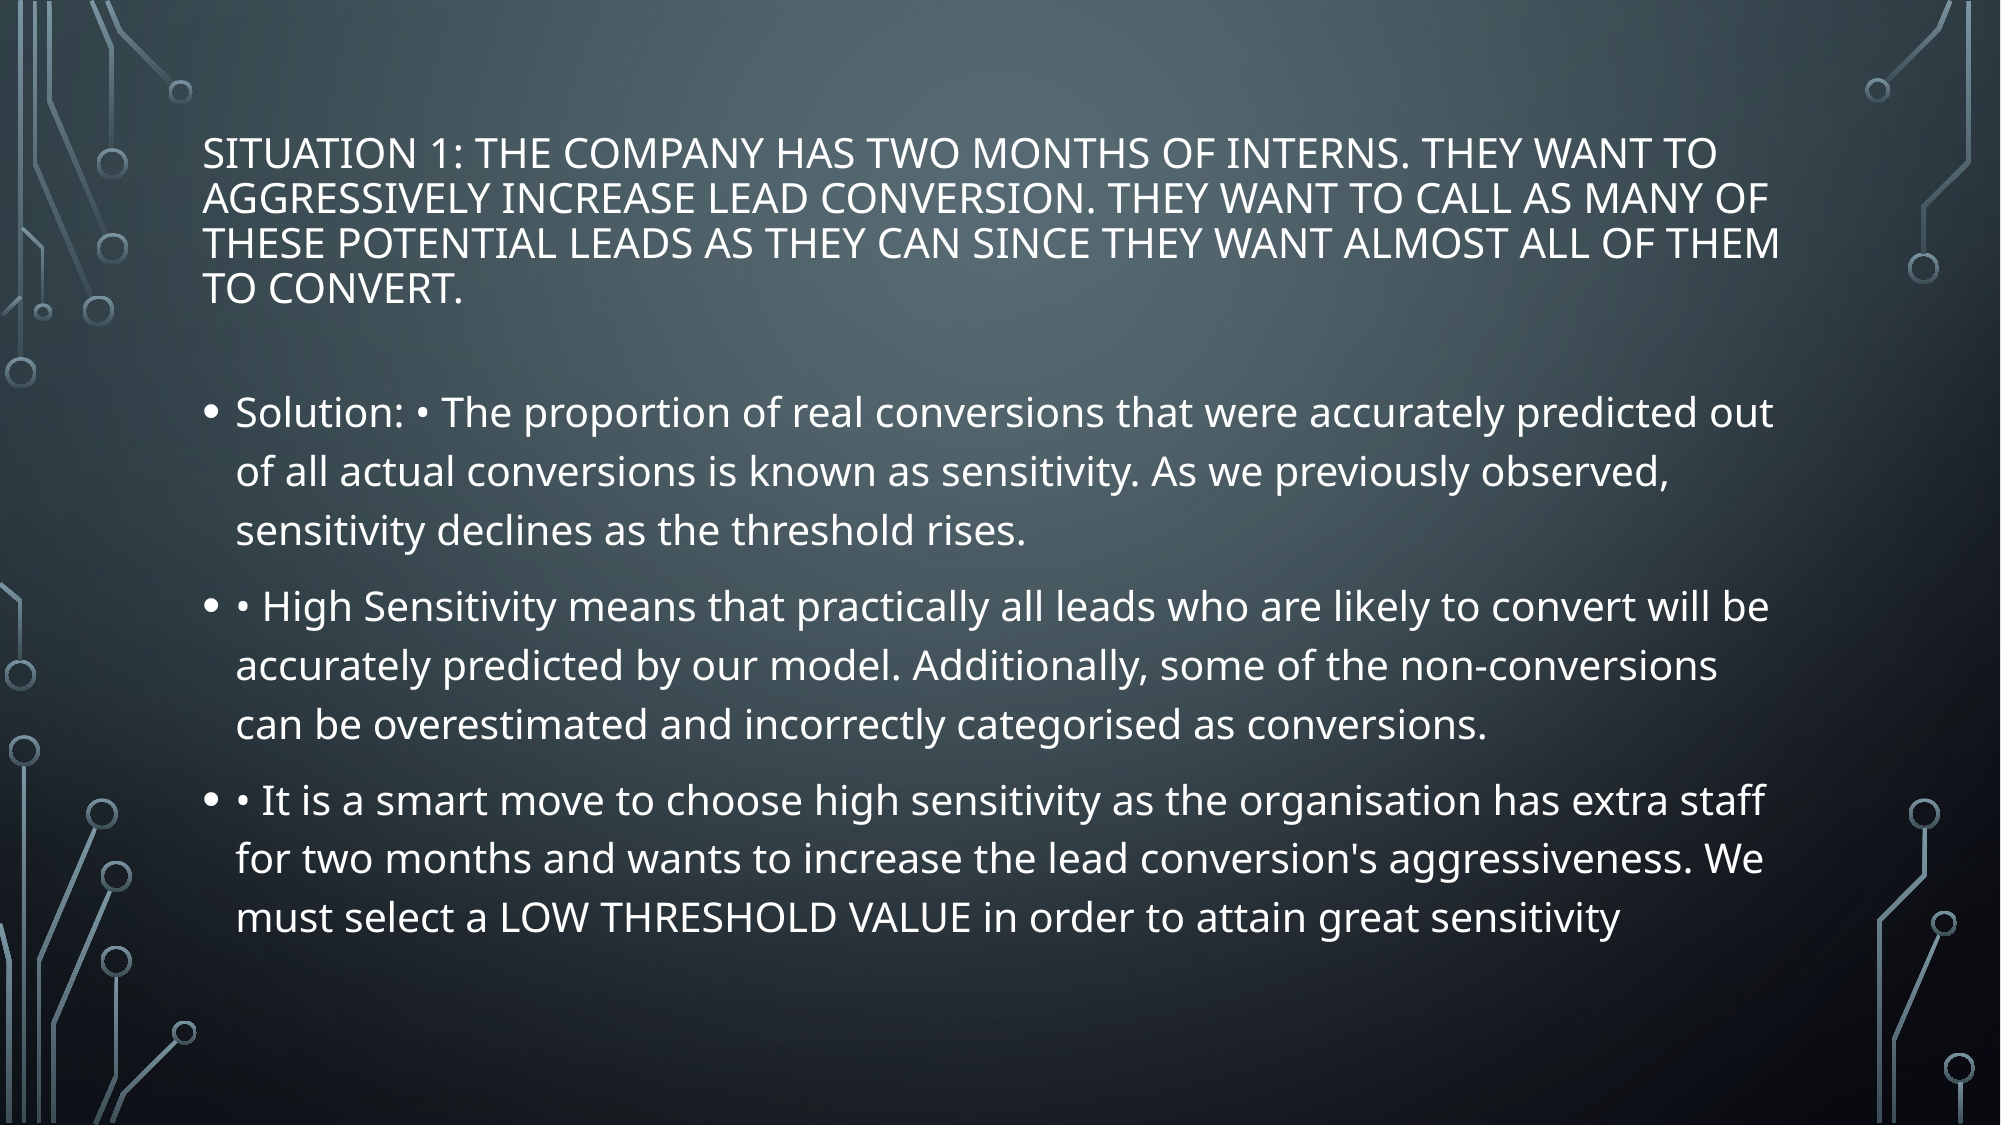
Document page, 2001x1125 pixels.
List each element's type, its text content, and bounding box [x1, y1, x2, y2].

title SITUATION 1: The company has two months of interns. They want to aggressively increase lead conversion. They want to call as many of these potential leads as they can since they want almost all of them to convert. [187, 101, 1813, 344]
list Solution: • The proportion of real conversions that were accurately predicted out of all actual conversions is known as sensitivity. As we previously observed, sensitivity declines as the threshold rises. • High Sensitivity means that practically all leads who are likely to convert will be accurately predicted by our model. Additionally, some of the non-conversions can be overestimated and incorrectly categorised as conversions. • It is a smart move to choose high sensitivity as the organisation has extra staff for two months and wants to increase the lead conversion's aggressiveness. We must select a LOW THRESHOLD VALUE in order to attain great sensitivity [187, 369, 1813, 950]
